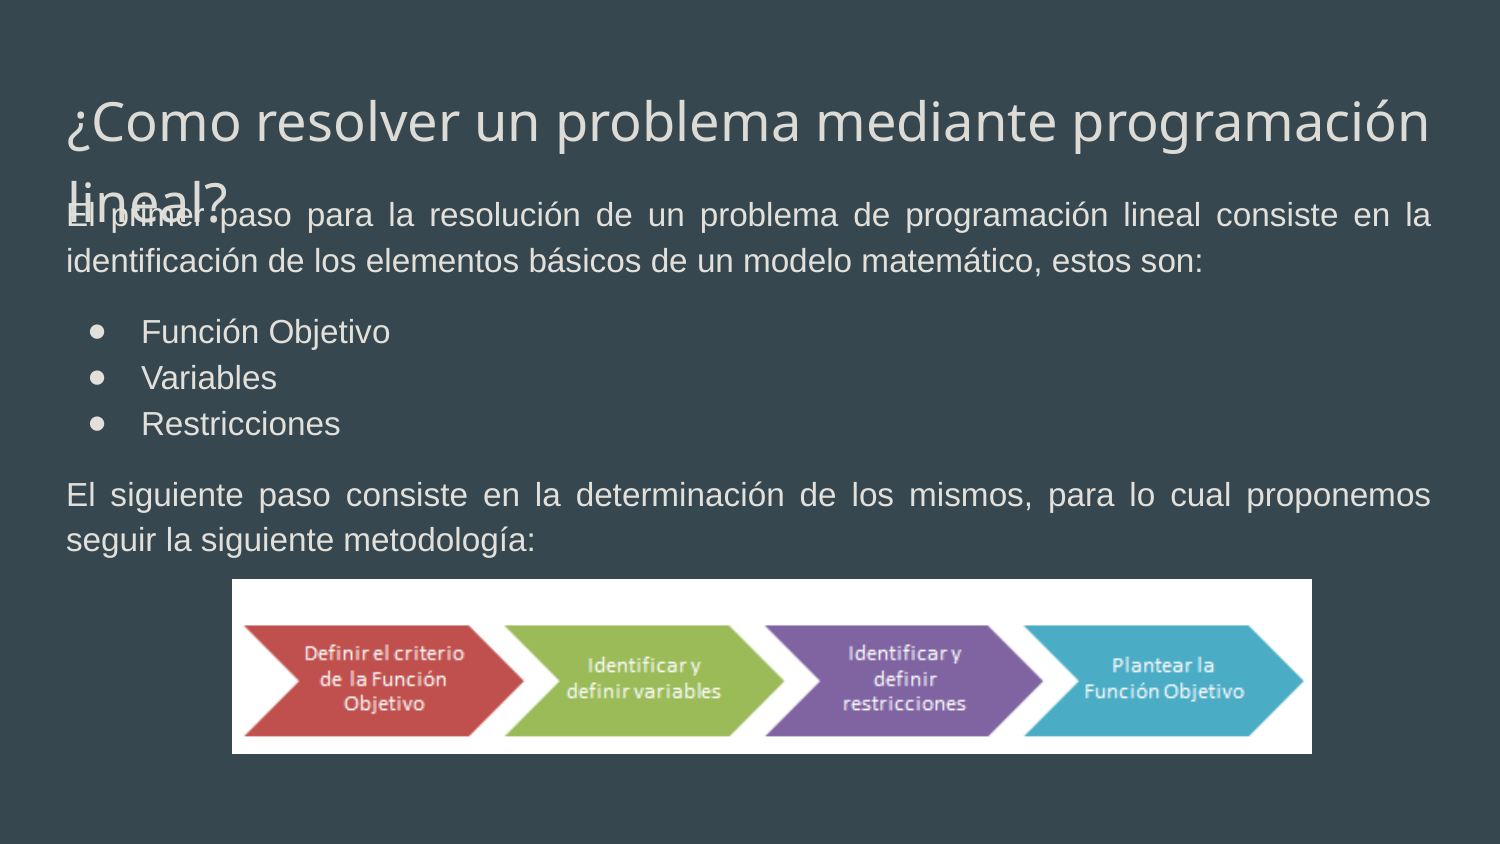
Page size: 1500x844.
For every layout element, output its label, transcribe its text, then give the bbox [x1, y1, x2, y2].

list El primer paso para la resolución de un problema de programación lineal consiste en la identificación de los elementos básicos de un modelo matemático, estos son: Función Objetivo Variables Restricciones El siguiente paso consiste en la determinación de los mismos, para lo cual proponemos seguir la siguiente metodología: [51, 172, 1449, 672]
title ¿Como resolver un problema mediante programación lineal? [52, 55, 1492, 173]
picture [232, 579, 1313, 754]
